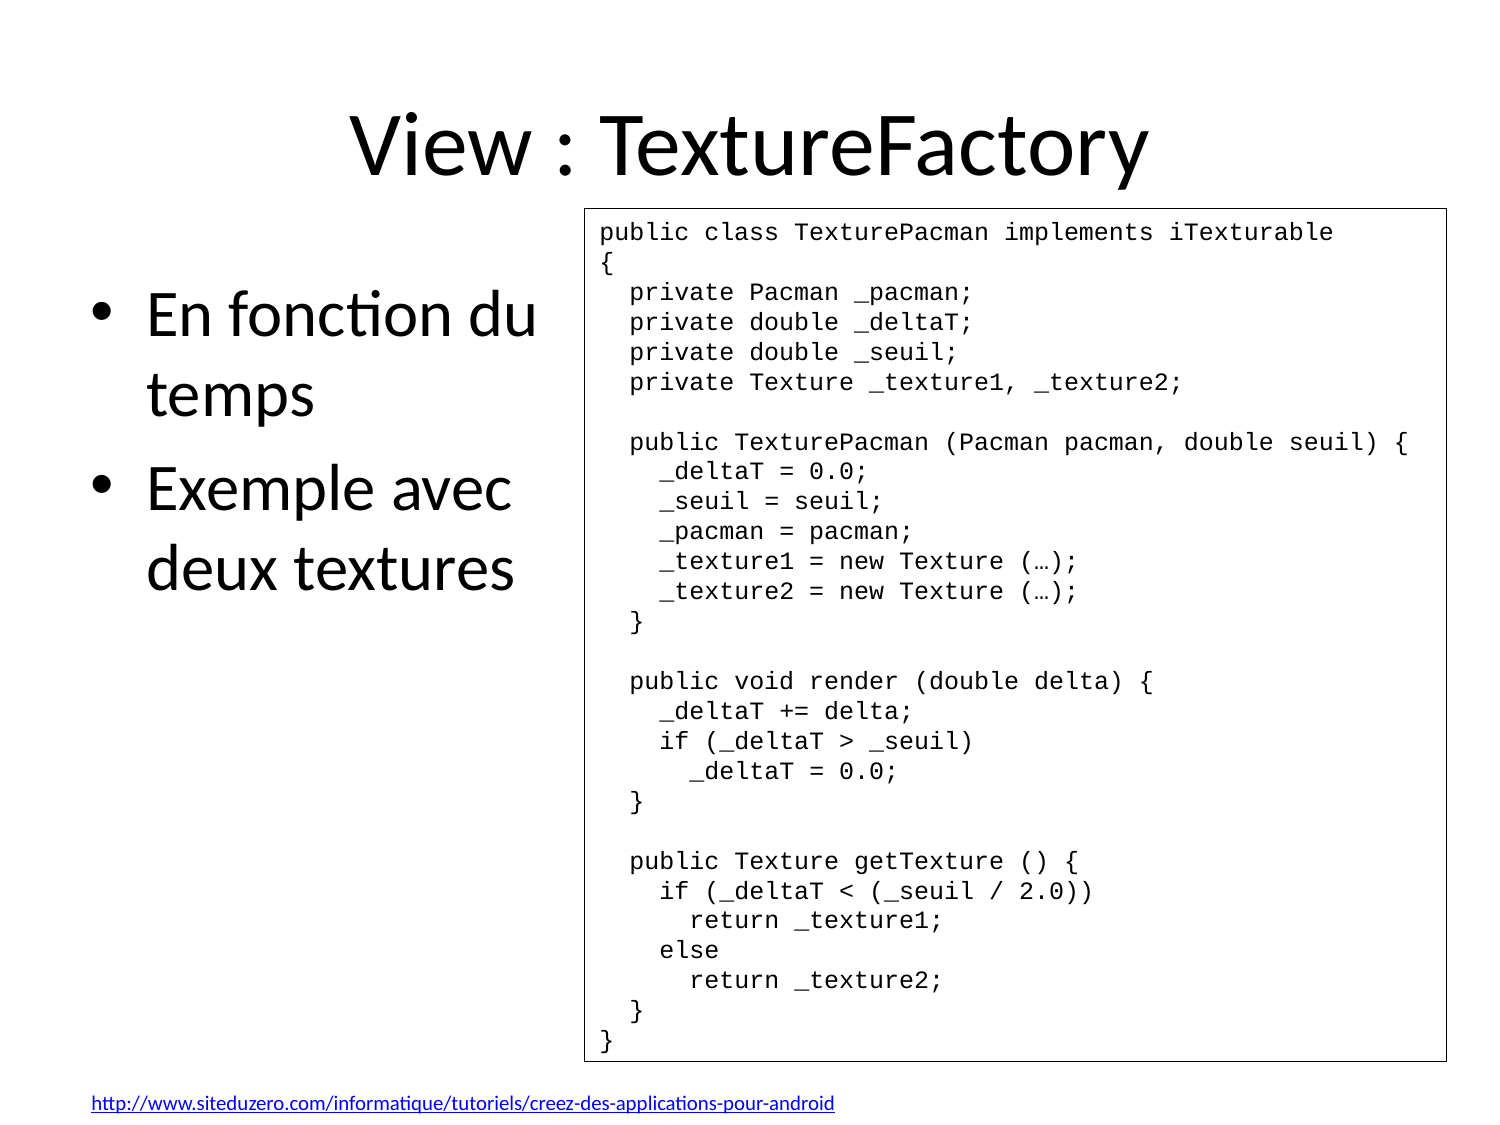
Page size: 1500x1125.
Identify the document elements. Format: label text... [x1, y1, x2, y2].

title View : TextureFactory [75, 45, 1425, 233]
text_box public class TexturePacman implements iTexturable { private Pacman _pacman; private double _deltaT; private double _seuil; private Texture _texture1, _texture2; public TexturePacman (Pacman pacman, double seuil) { _deltaT = 0.0; _seuil = seuil; _pacman = pacman; _texture1 = new Texture (…); _texture2 = new Texture (…); } public void render (double delta) { _deltaT += delta; if (_deltaT > _seuil) _deltaT = 0.0; } public Texture getTexture () { if (_deltaT < (_seuil / 2.0)) return _texture1; else return _texture2; } } [584, 208, 1447, 1062]
list En fonction du temps Exemple avec deux textures [75, 262, 584, 1005]
